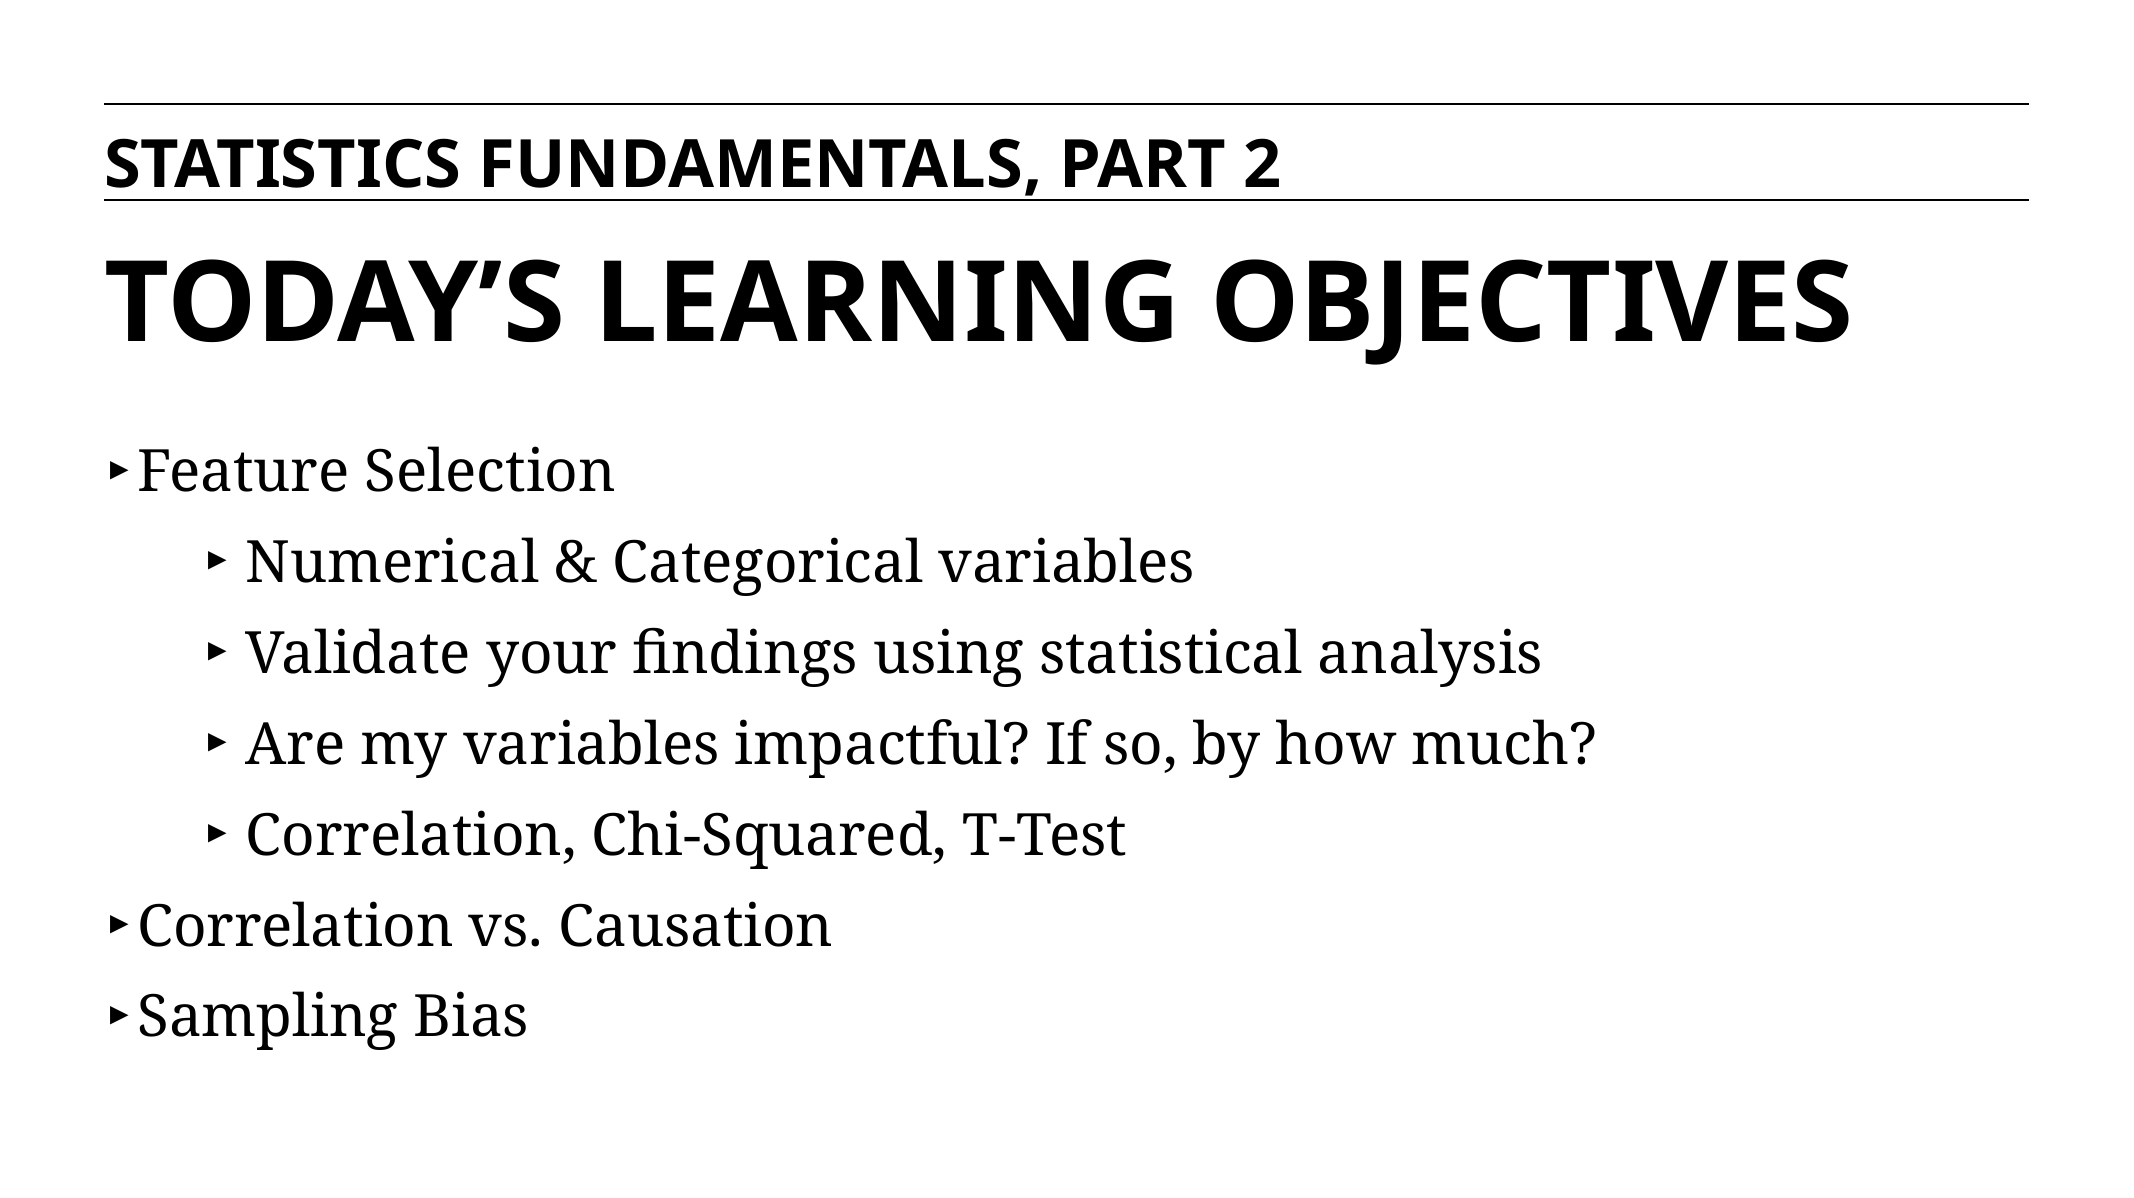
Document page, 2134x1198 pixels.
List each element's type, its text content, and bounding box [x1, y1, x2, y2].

list Feature Selection Numerical & Categorical variables Validate your findings using statistical analysis Are my variables impactful? If so, by how much? Correlation, Chi-Squared, T-Test Correlation vs. Causation Sampling Bias [104, 433, 2030, 1190]
title TODAY’S LEARNING OBJECTIVES [103, 241, 2030, 359]
text_box STATISTICS FUNDAMENTALS, PART 2 [104, 120, 2030, 192]
